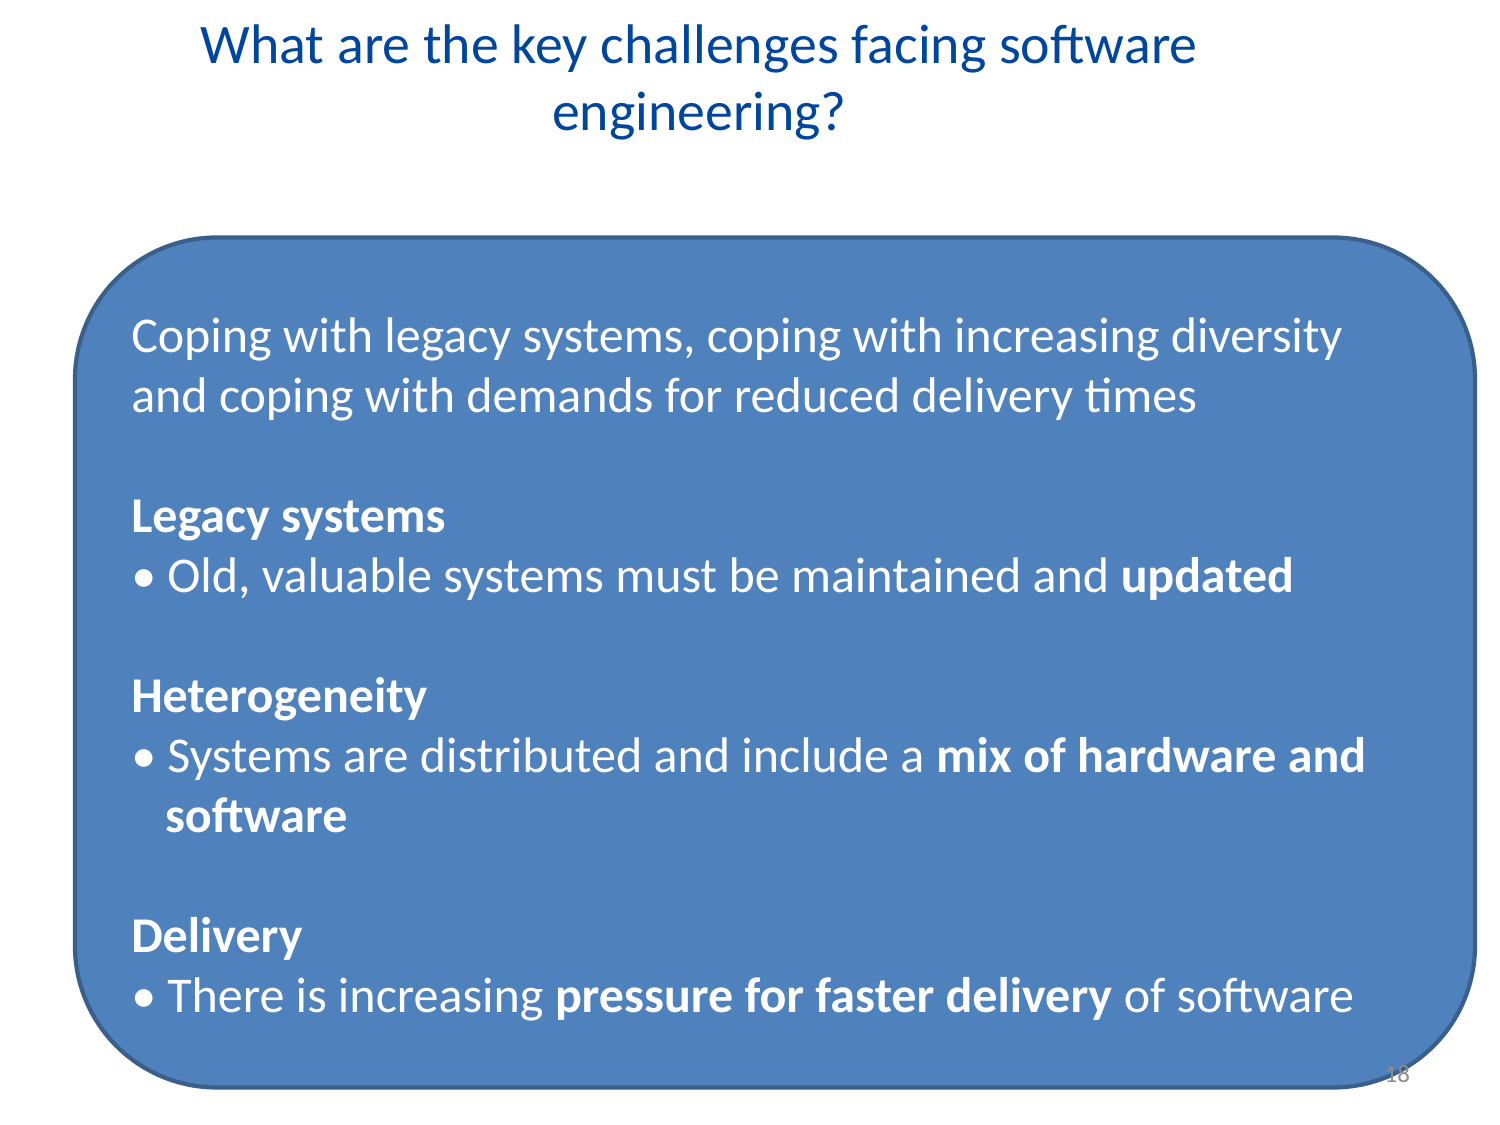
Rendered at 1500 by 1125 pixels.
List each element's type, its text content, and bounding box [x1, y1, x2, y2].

text_box Coping with legacy systems, coping with increasing diversity and coping with demands for reduced delivery times Legacy systems • Old, valuable systems must be maintained and updated Heterogeneity • Systems are distributed and include a mix of hardware and software Delivery • There is increasing pressure for faster delivery of software [72, 235, 1478, 1090]
title What are the key challenges facing software engineering? [62, 0, 1338, 150]
slide_number 18 [1074, 1042, 1425, 1103]
